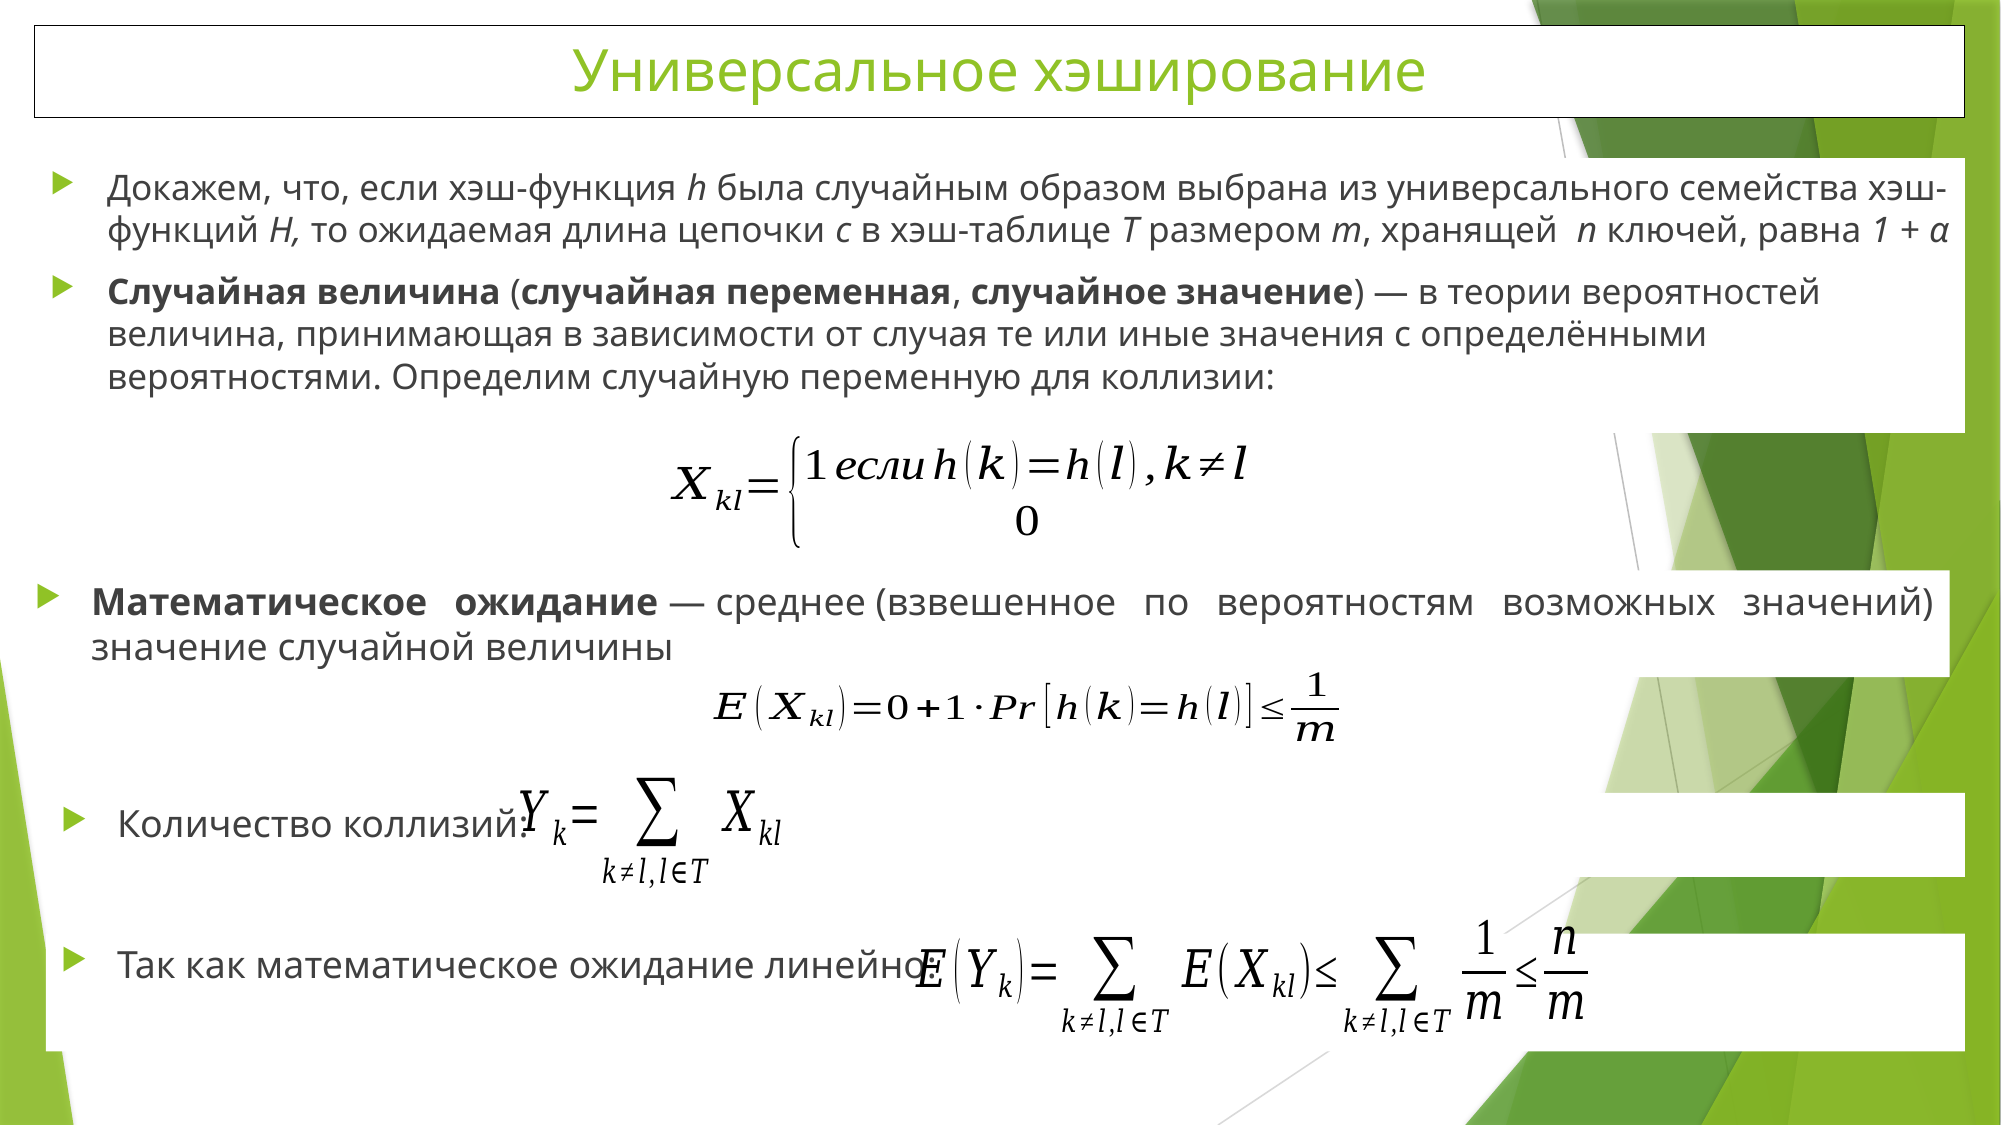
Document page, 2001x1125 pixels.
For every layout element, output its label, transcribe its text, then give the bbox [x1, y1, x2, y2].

text_box Так как математическое ожидание линейно: [45, 933, 1965, 1052]
text_box Количество коллизий: [45, 792, 1965, 877]
text_box Универсальное хэширование [34, 25, 1965, 118]
text_box Математическое ожидание — среднее (взвешенное по вероятностям возможных значений) значение случайной величины [19, 570, 1950, 678]
list Докажем, что, если хэш-функция h была случайным образом выбрана из универсального семейства хэш-функций H, то ожидаемая длина цепочки с в хэш-таблице T размером m, хранящей n ключей, равна 1 + α Случайная величина (случайная переменная, случайное значение) — в теории вероятностей величина, принимающая в зависимости от случая те или иные значения с определёнными вероятностями. Определим случайную переменную для коллизии: [35, 158, 1965, 433]
